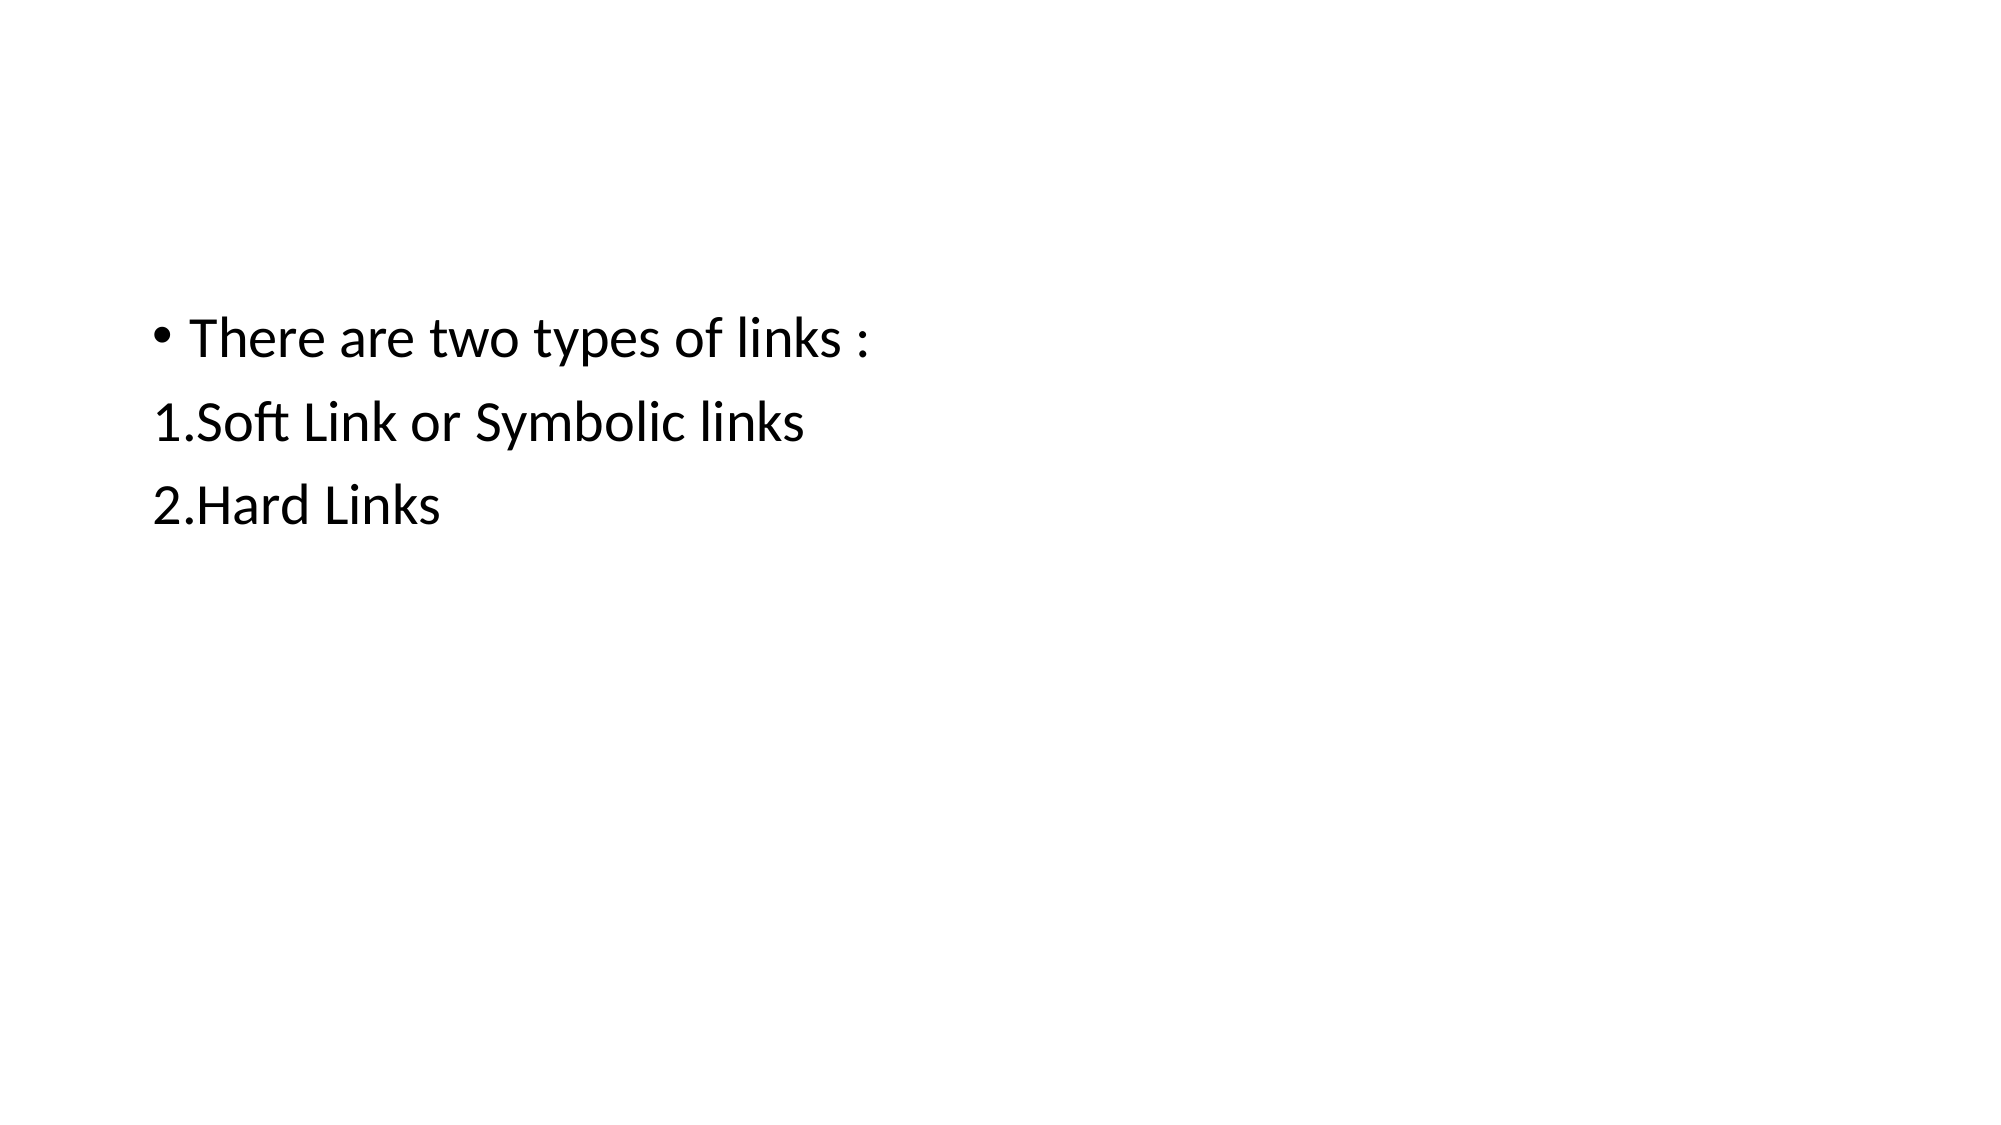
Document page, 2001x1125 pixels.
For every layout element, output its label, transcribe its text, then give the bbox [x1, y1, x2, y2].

list There are two types of links : Soft Link or Symbolic links Hard Links [137, 299, 1863, 1014]
